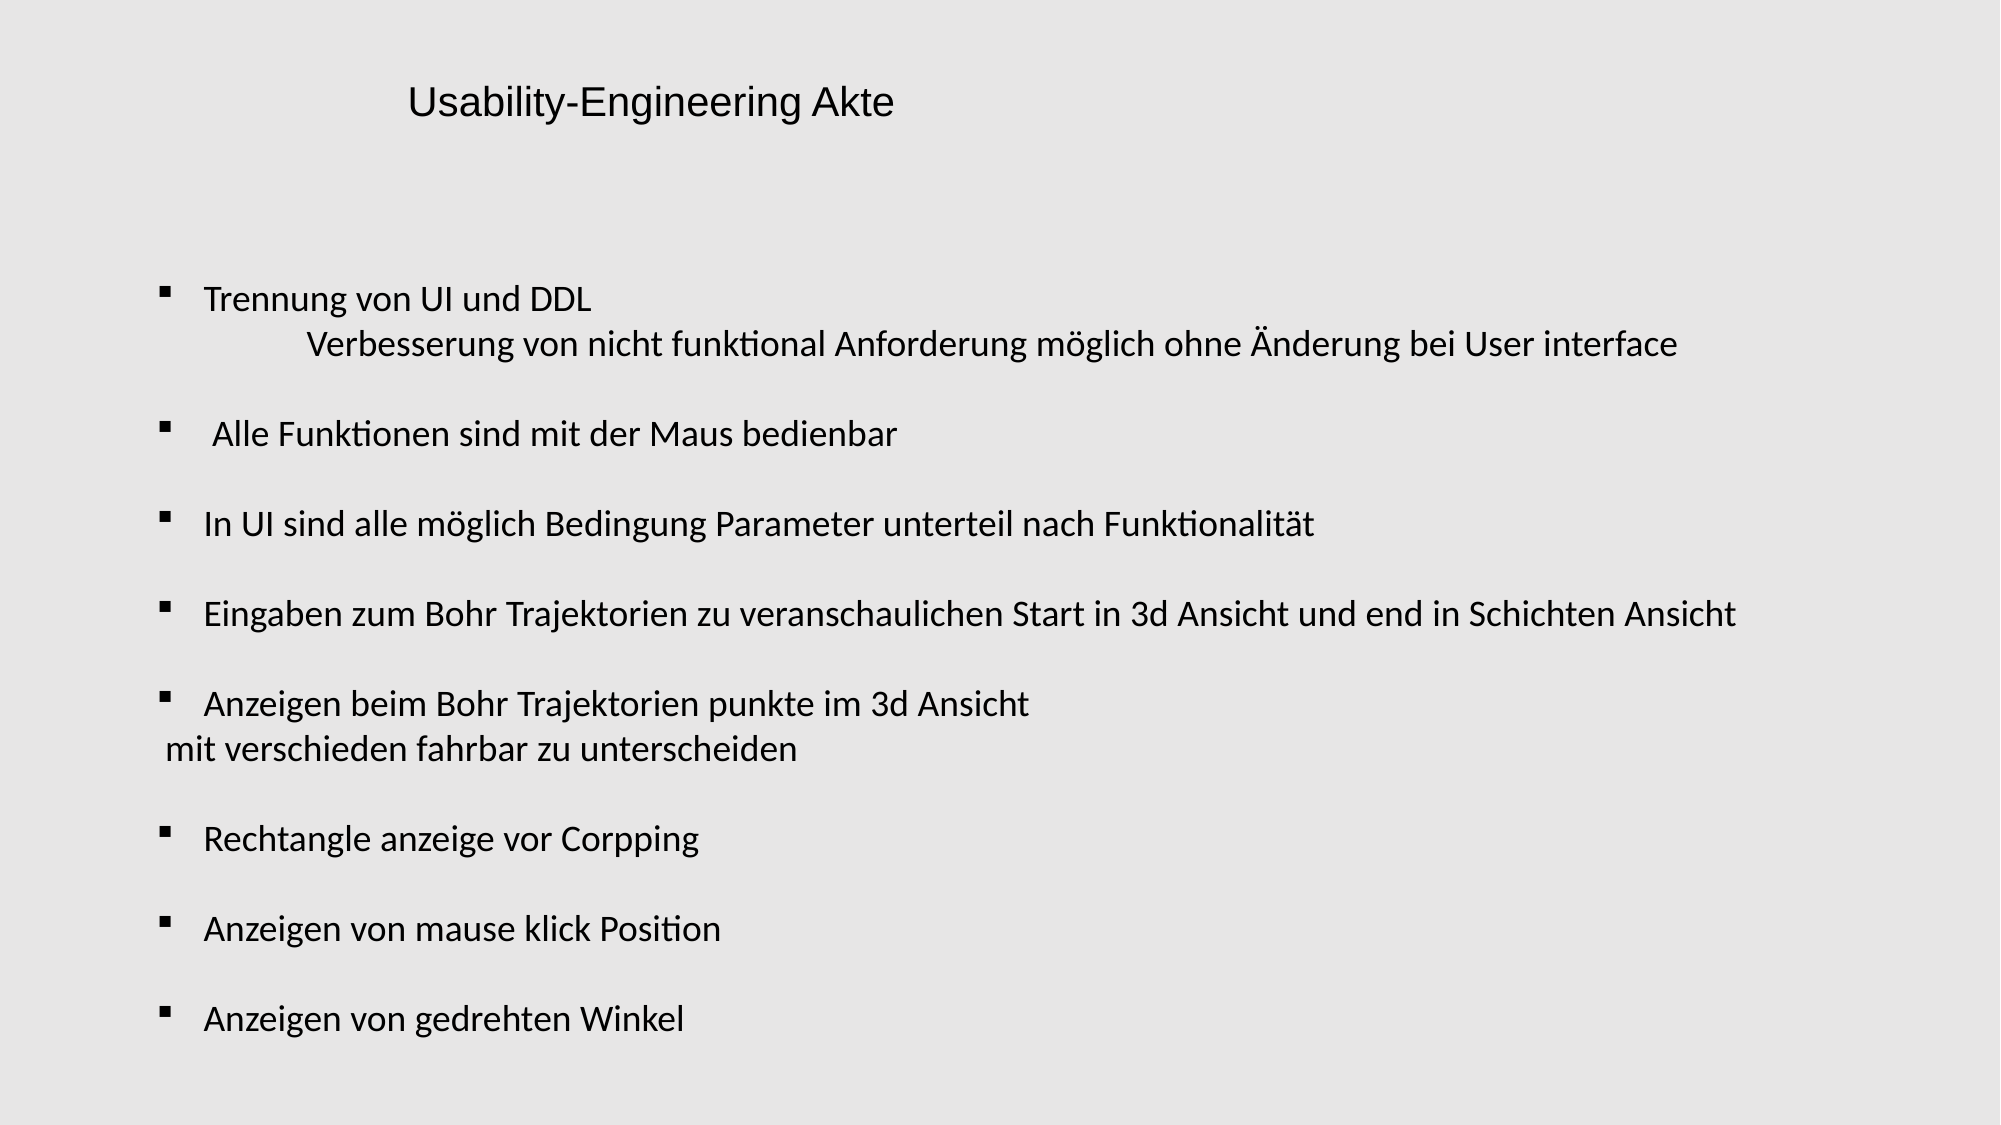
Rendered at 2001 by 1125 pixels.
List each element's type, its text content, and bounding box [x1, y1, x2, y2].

text_box Trennung von UI und DDL Verbesserung von nicht funktional Anforderung möglich ohne Änderung bei User interface Alle Funktionen sind mit der Maus bedienbar In UI sind alle möglich Bedingung Parameter unterteil nach Funktionalität Eingaben zum Bohr Trajektorien zu veranschaulichen Start in 3d Ansicht und end in Schichten Ansicht Anzeigen beim Bohr Trajektorien punkte im 3d Ansicht mit verschieden fahrbar zu unterscheiden Rechtangle anzeige vor Corpping Anzeigen von mause klick Position Anzeigen von gedrehten Winkel [141, 266, 1930, 1092]
title Usability-Engineering Akte [58, 21, 1246, 133]
